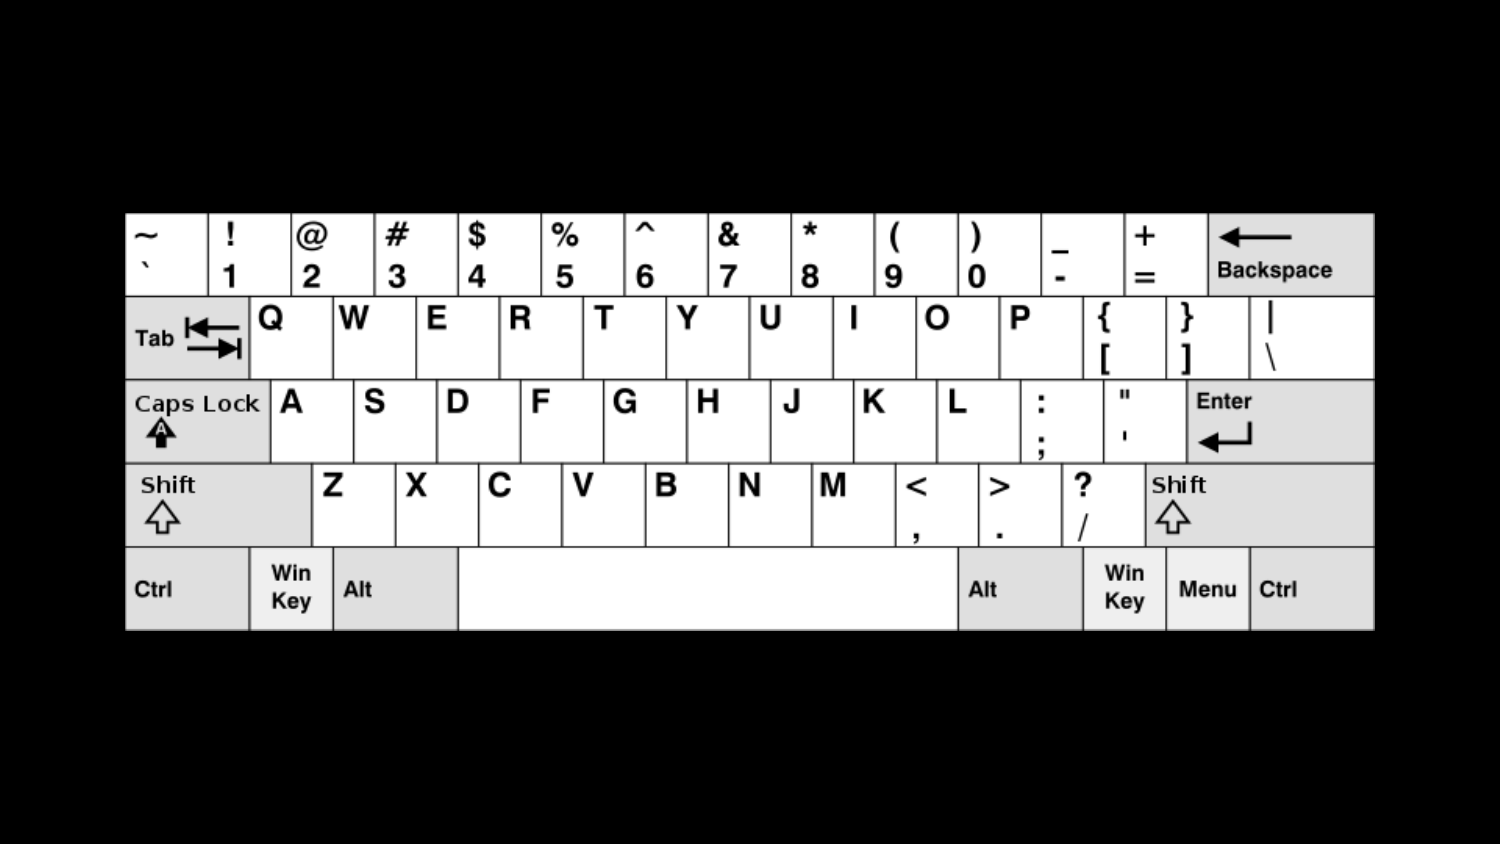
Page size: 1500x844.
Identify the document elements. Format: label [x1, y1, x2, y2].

picture [124, 212, 1376, 631]
